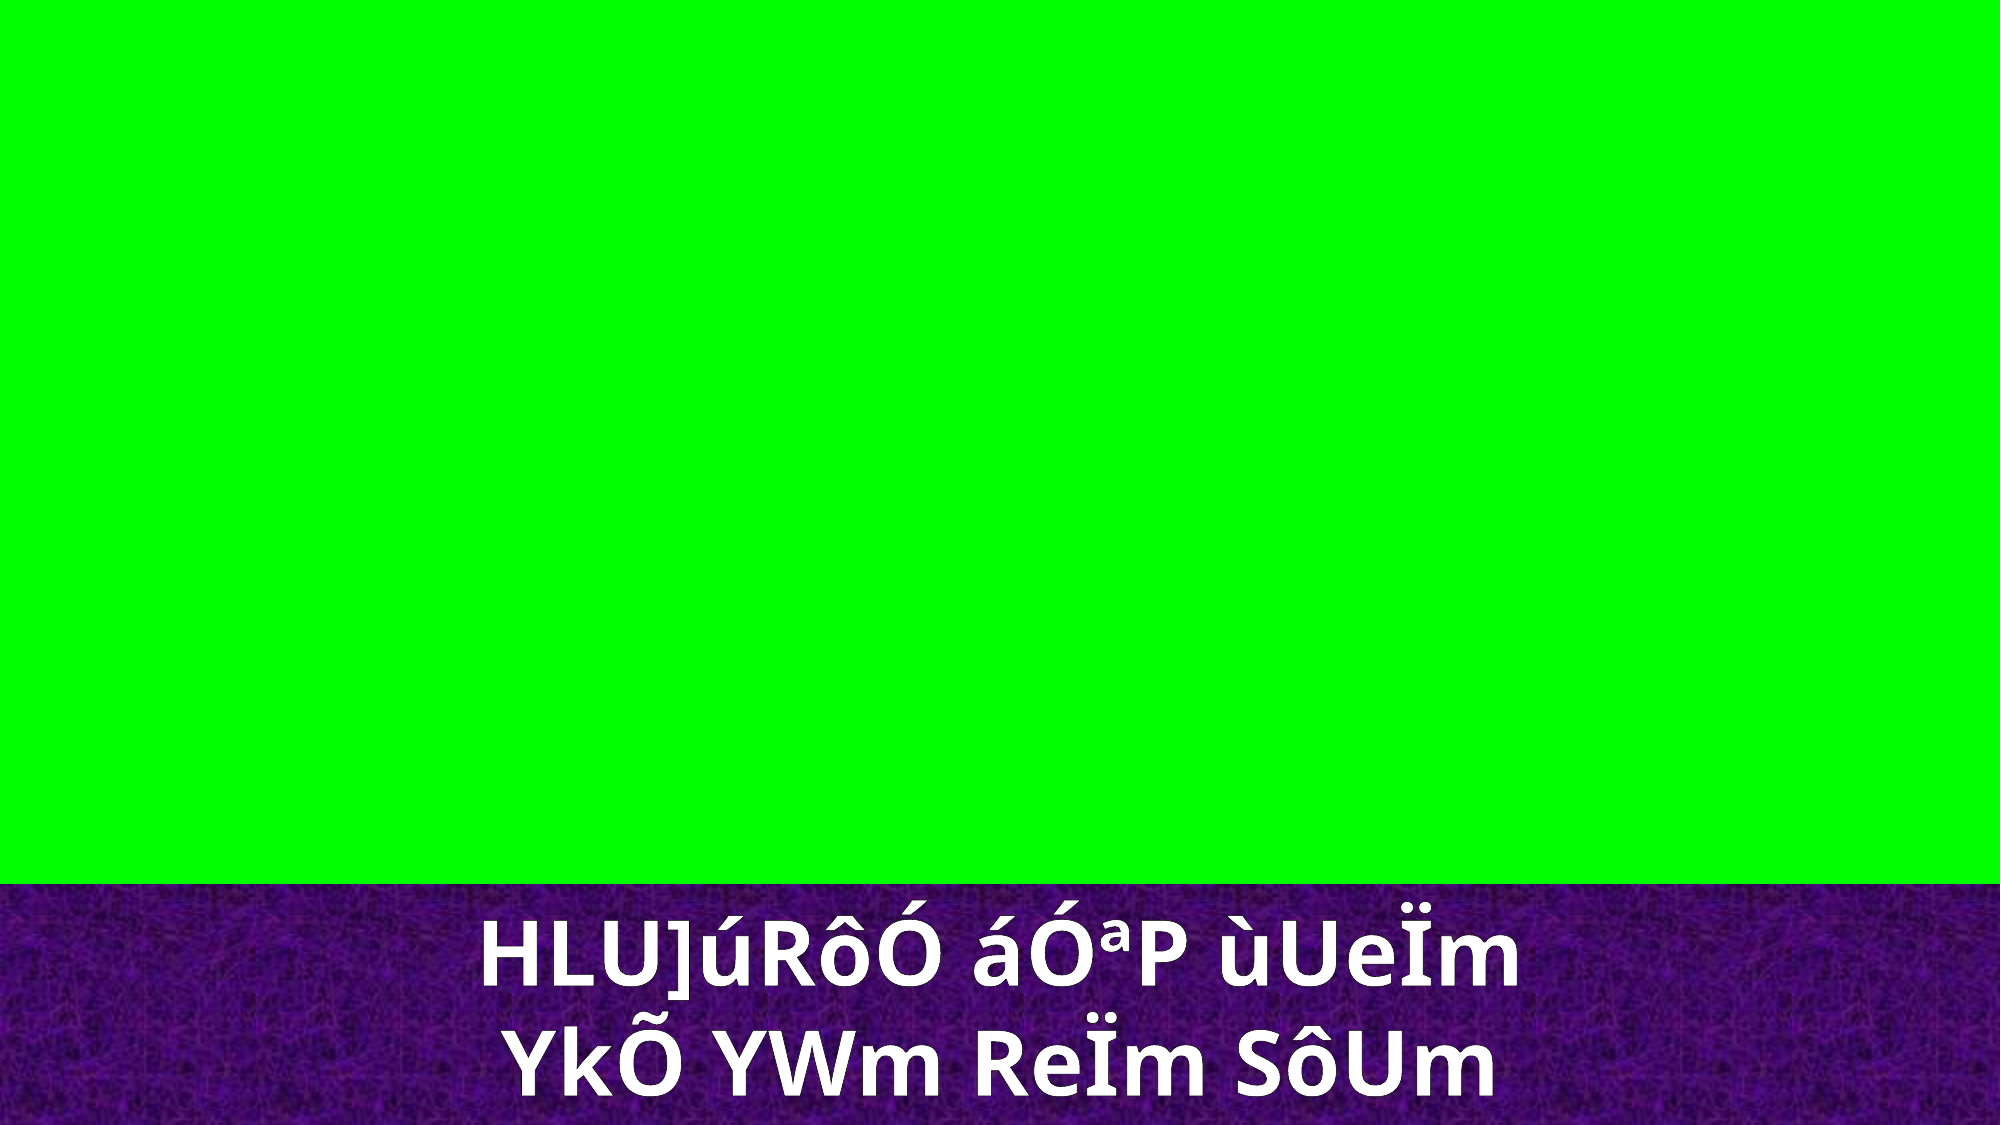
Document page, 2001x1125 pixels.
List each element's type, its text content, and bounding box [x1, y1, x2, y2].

text_box HLU]úRôÓ áÓªP ùUeÏm YkÕ YWm ReÏm SôUm [0, 886, 2000, 1122]
